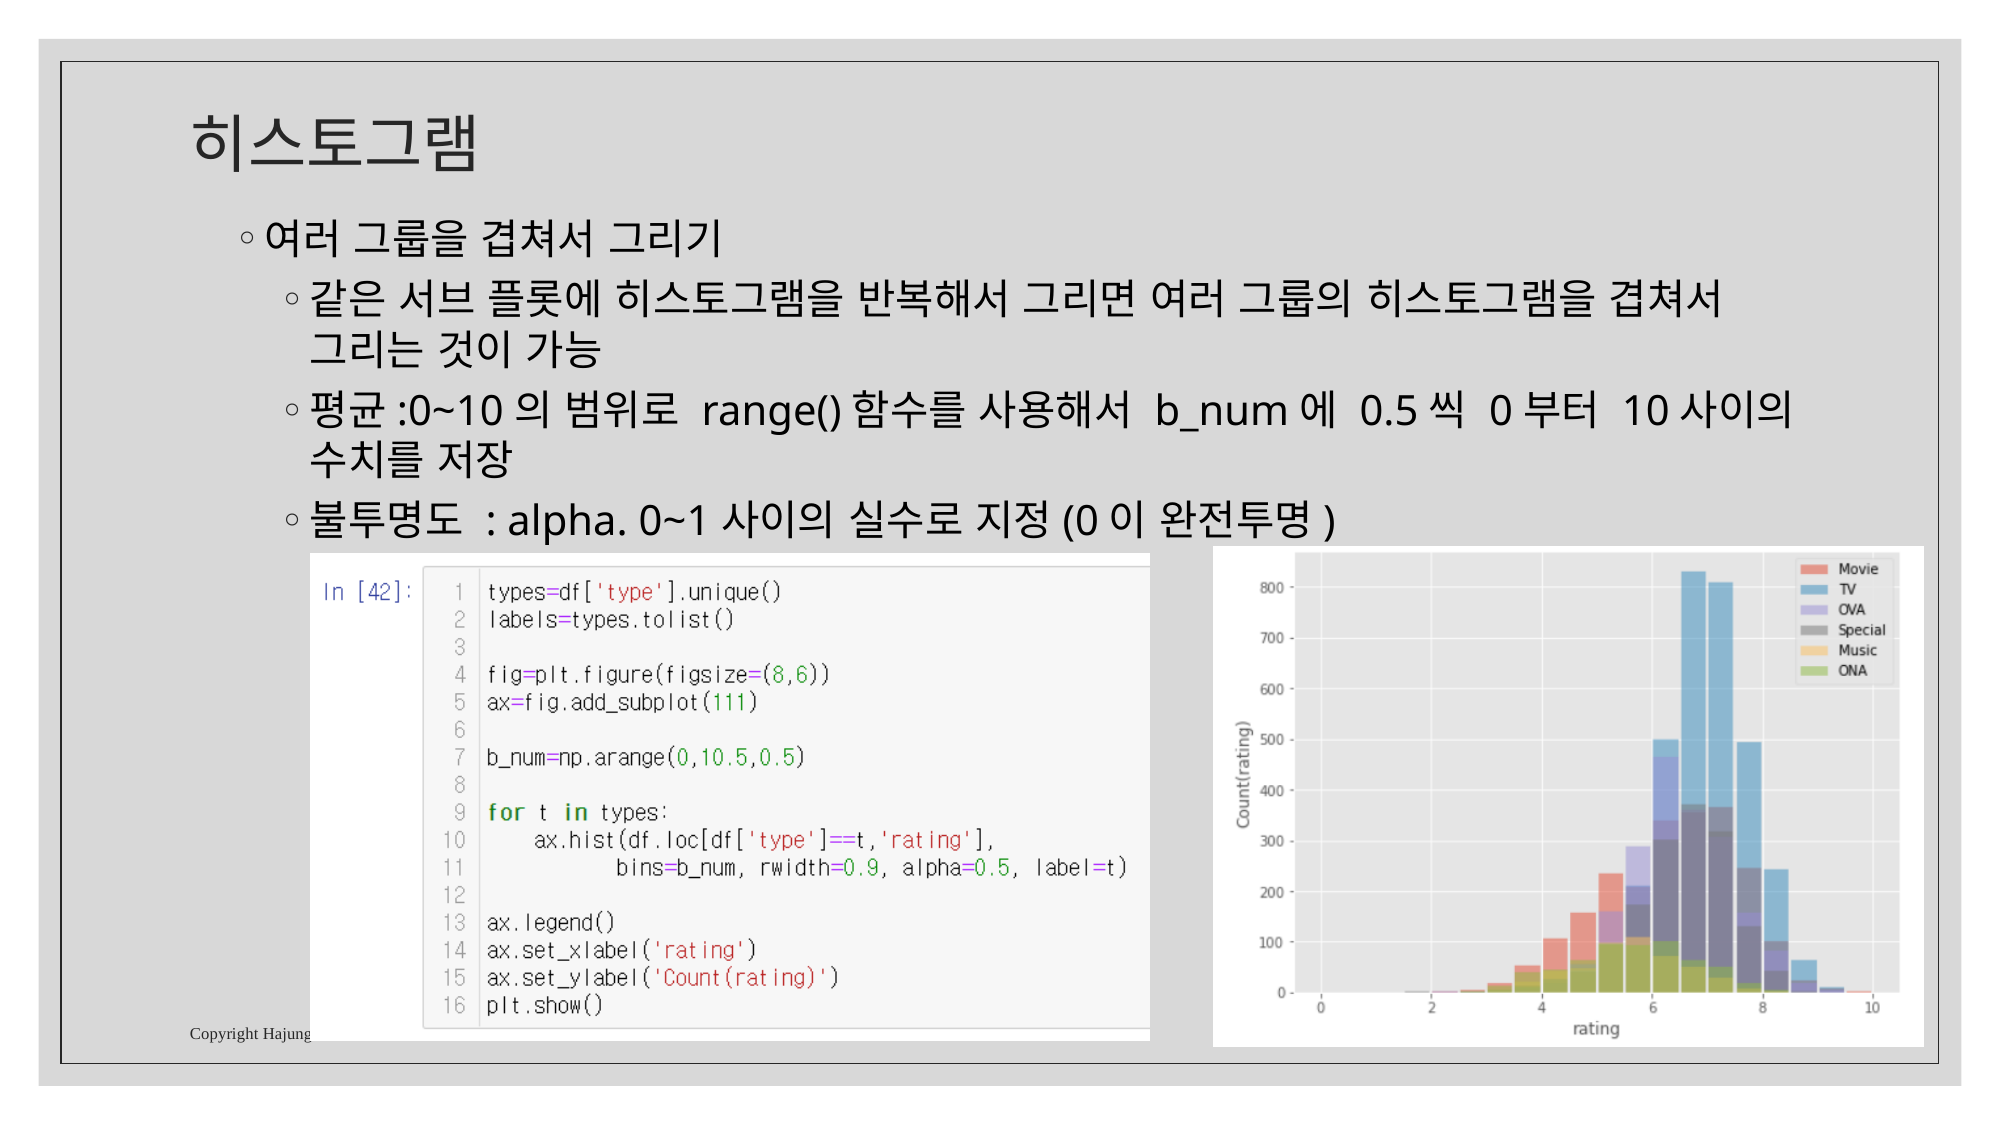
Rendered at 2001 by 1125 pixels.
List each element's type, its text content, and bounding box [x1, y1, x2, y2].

title 히스토그램 [174, 105, 1825, 190]
footer Copyright Hajung Choi [174, 990, 1130, 1050]
picture [1213, 546, 1924, 1048]
picture [310, 553, 1150, 1041]
list 여러 그룹을 겹쳐서 그리기 같은 서브 플롯에 히스토그램을 반복해서 그리면 여러 그룹의 히스토그램을 겹쳐서 그리는 것이 가능 평균:0~10의 범위로 range()함수를 사용해서 b_num에 0.5씩 0부터 10사이의 수치를 저장 불투명도 : alpha. 0~1사이의 실수로 지정(0이 완전투명) [174, 205, 1825, 977]
